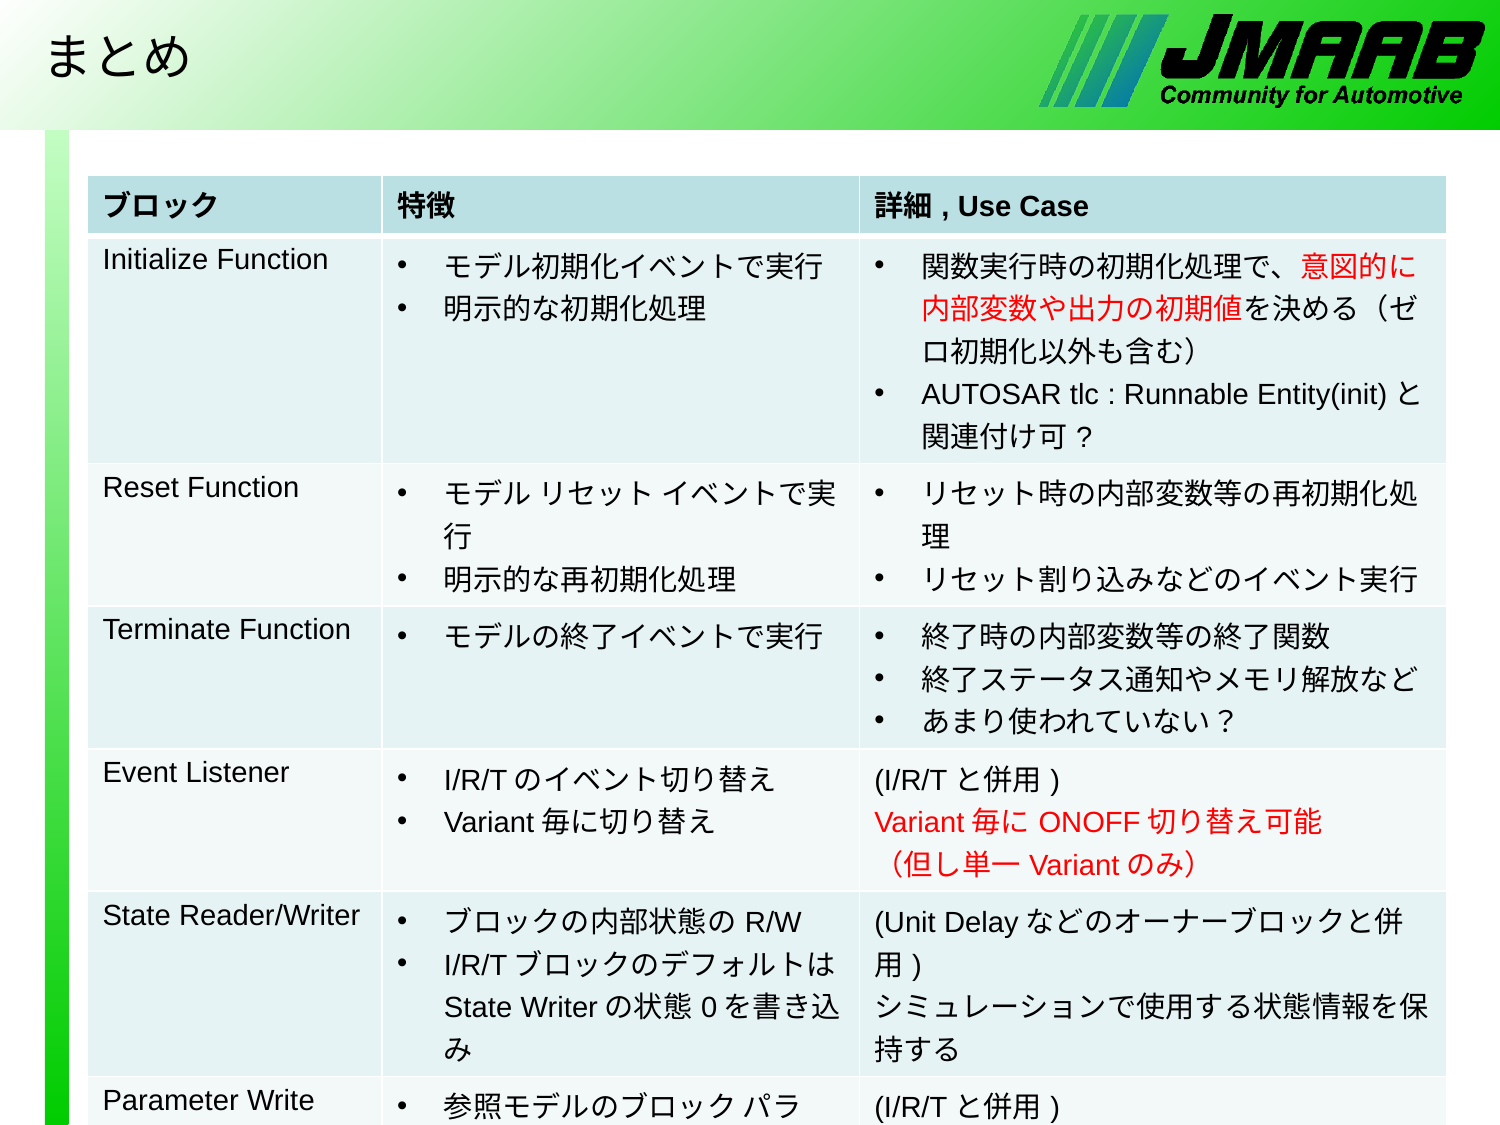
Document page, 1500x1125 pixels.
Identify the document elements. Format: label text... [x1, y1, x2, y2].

picture [1036, 11, 1486, 109]
table_cell Initialize Function [88, 239, 381, 463]
table_cell ブロックの内部状態のR/W I/R/TブロックのデフォルトはState Writerの状態0を書き込み [383, 892, 859, 1076]
table_header ブロック [88, 176, 381, 233]
table_cell State Reader/Writer [88, 892, 381, 1076]
table_cell モデル初期化イベントで実行 明示的な初期化処理 [383, 239, 859, 463]
table_cell 参照モデルのブロック パラメーターの値を変更 [383, 1077, 859, 1125]
table_cell 関数実行時の初期化処理で、意図的に内部変数や出力の初期値を決める（ゼロ初期化以外も含む） AUTOSAR tlc : Runnable Entity(init)と関連付け可? [860, 239, 1446, 463]
table_cell (I/R/Tと併用) 外部（例：センサー）から読んだ値に基づいてモデル パラメーターを更新可能。 [860, 1077, 1446, 1125]
table_cell モデルの終了イベントで実行 [383, 607, 859, 748]
table_cell Event Listener [88, 750, 381, 890]
table_header 特徴 [383, 176, 859, 233]
table_cell 終了時の内部変数等の終了関数 終了ステータス通知やメモリ解放など あまり使われていない？ [860, 607, 1446, 748]
table_cell Parameter Write [88, 1077, 381, 1125]
title まとめ [27, 21, 1057, 91]
table_cell (Unit Delayなどのオーナーブロックと併用) シミュレーションで使用する状態情報を保持する [860, 892, 1446, 1076]
table_cell モデル リセット イベントで実行 明示的な再初期化処理 [383, 464, 859, 605]
table_cell Reset Function [88, 464, 381, 605]
table_cell リセット時の内部変数等の再初期化処理 リセット割り込みなどのイベント実行 [860, 464, 1446, 605]
table_cell I/R/Tのイベント切り替え Variant毎に切り替え [383, 750, 859, 890]
table_cell (I/R/Tと併用) Variant毎にONOFF切り替え可能 （但し単一Variantのみ） [860, 750, 1446, 890]
table_cell Terminate Function [88, 607, 381, 748]
table_header 詳細, Use Case [860, 176, 1446, 233]
